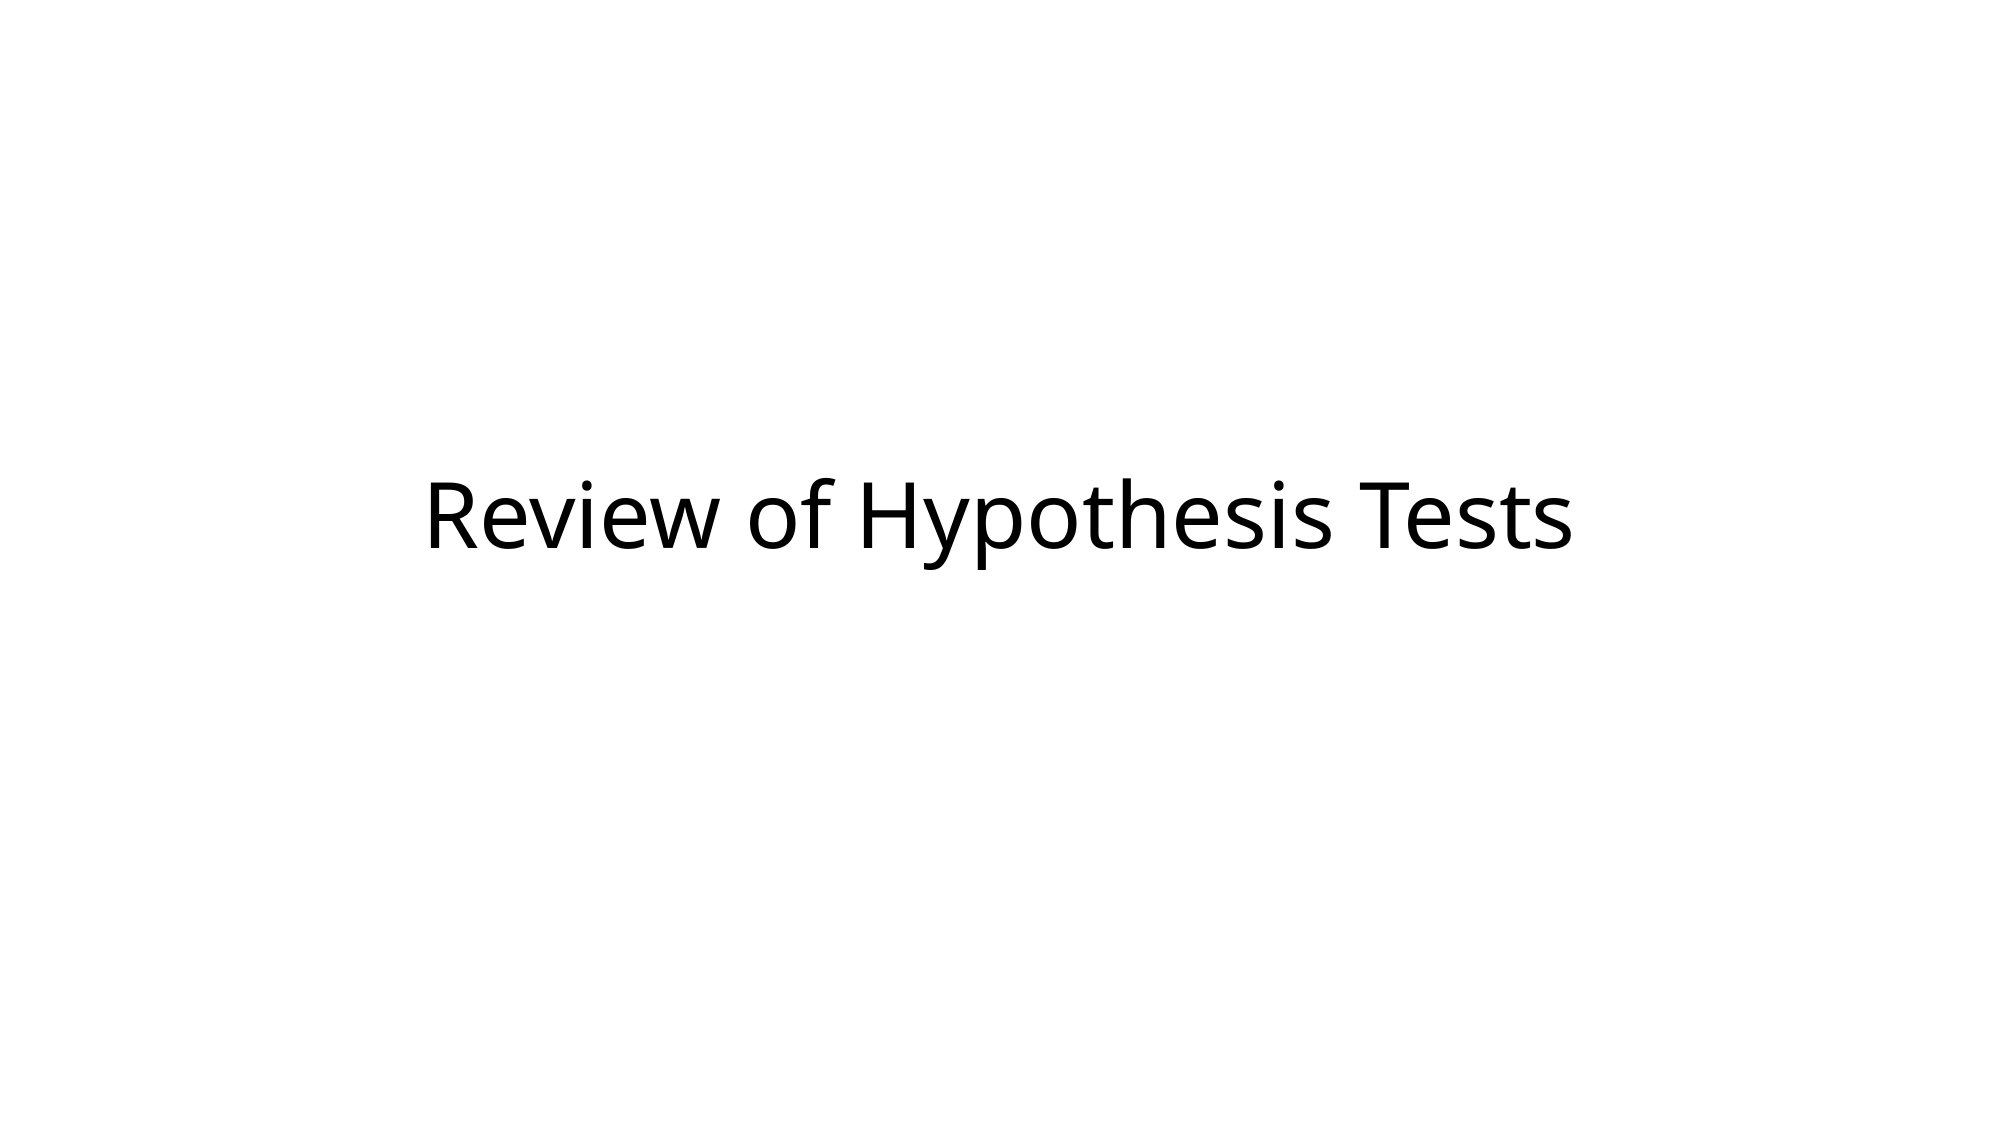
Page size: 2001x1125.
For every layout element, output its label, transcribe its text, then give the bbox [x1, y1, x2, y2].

title Review of Hypothesis Tests [249, 184, 1750, 576]
